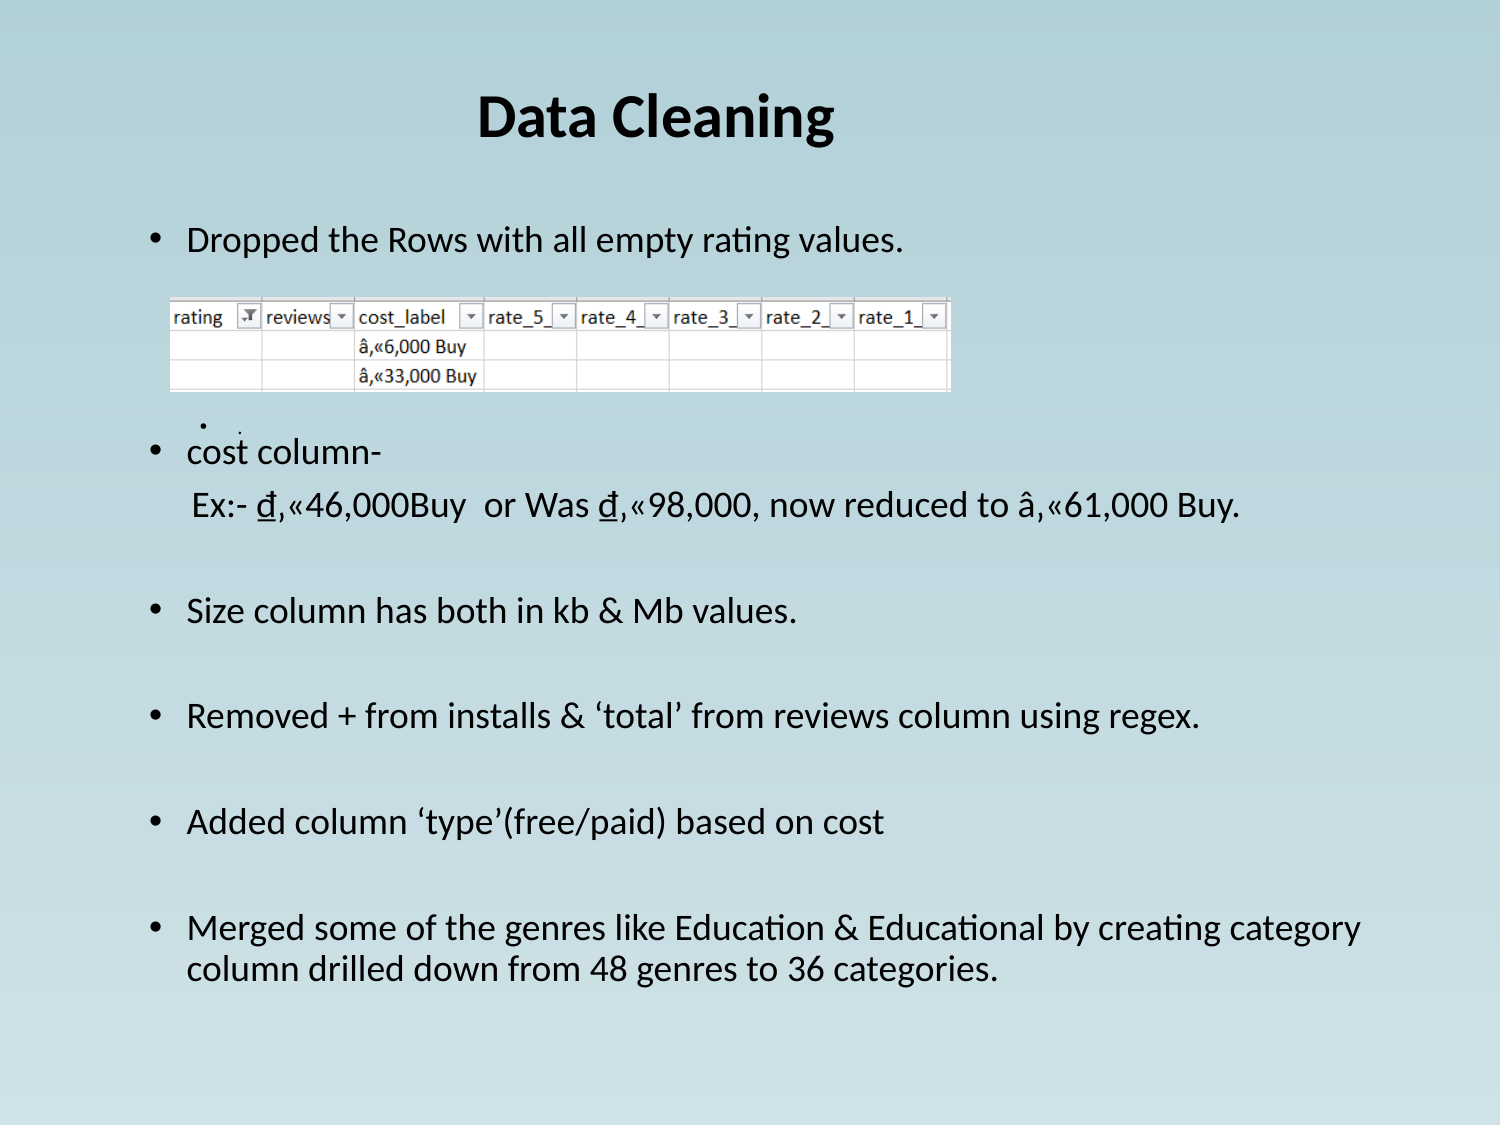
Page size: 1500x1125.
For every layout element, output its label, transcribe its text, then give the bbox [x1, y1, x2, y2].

text_box Data Cleaning [462, 67, 929, 157]
picture [149, 296, 954, 392]
text_box Dropped the Rows with all empty rating values. cost column- Ex:- ₫‚«46,000Buy or Was ₫‚«98,000, now reduced to â‚«61,000 Buy. Size column has both in kb & Mb values. Removed + from installs & ‘total’ from reviews column using regex. Added column ‘type’(free/paid) based on cost Merged some of the genres like Education & Educational by creating category column drilled down from 48 genres to 36 categories. [125, 212, 1438, 997]
